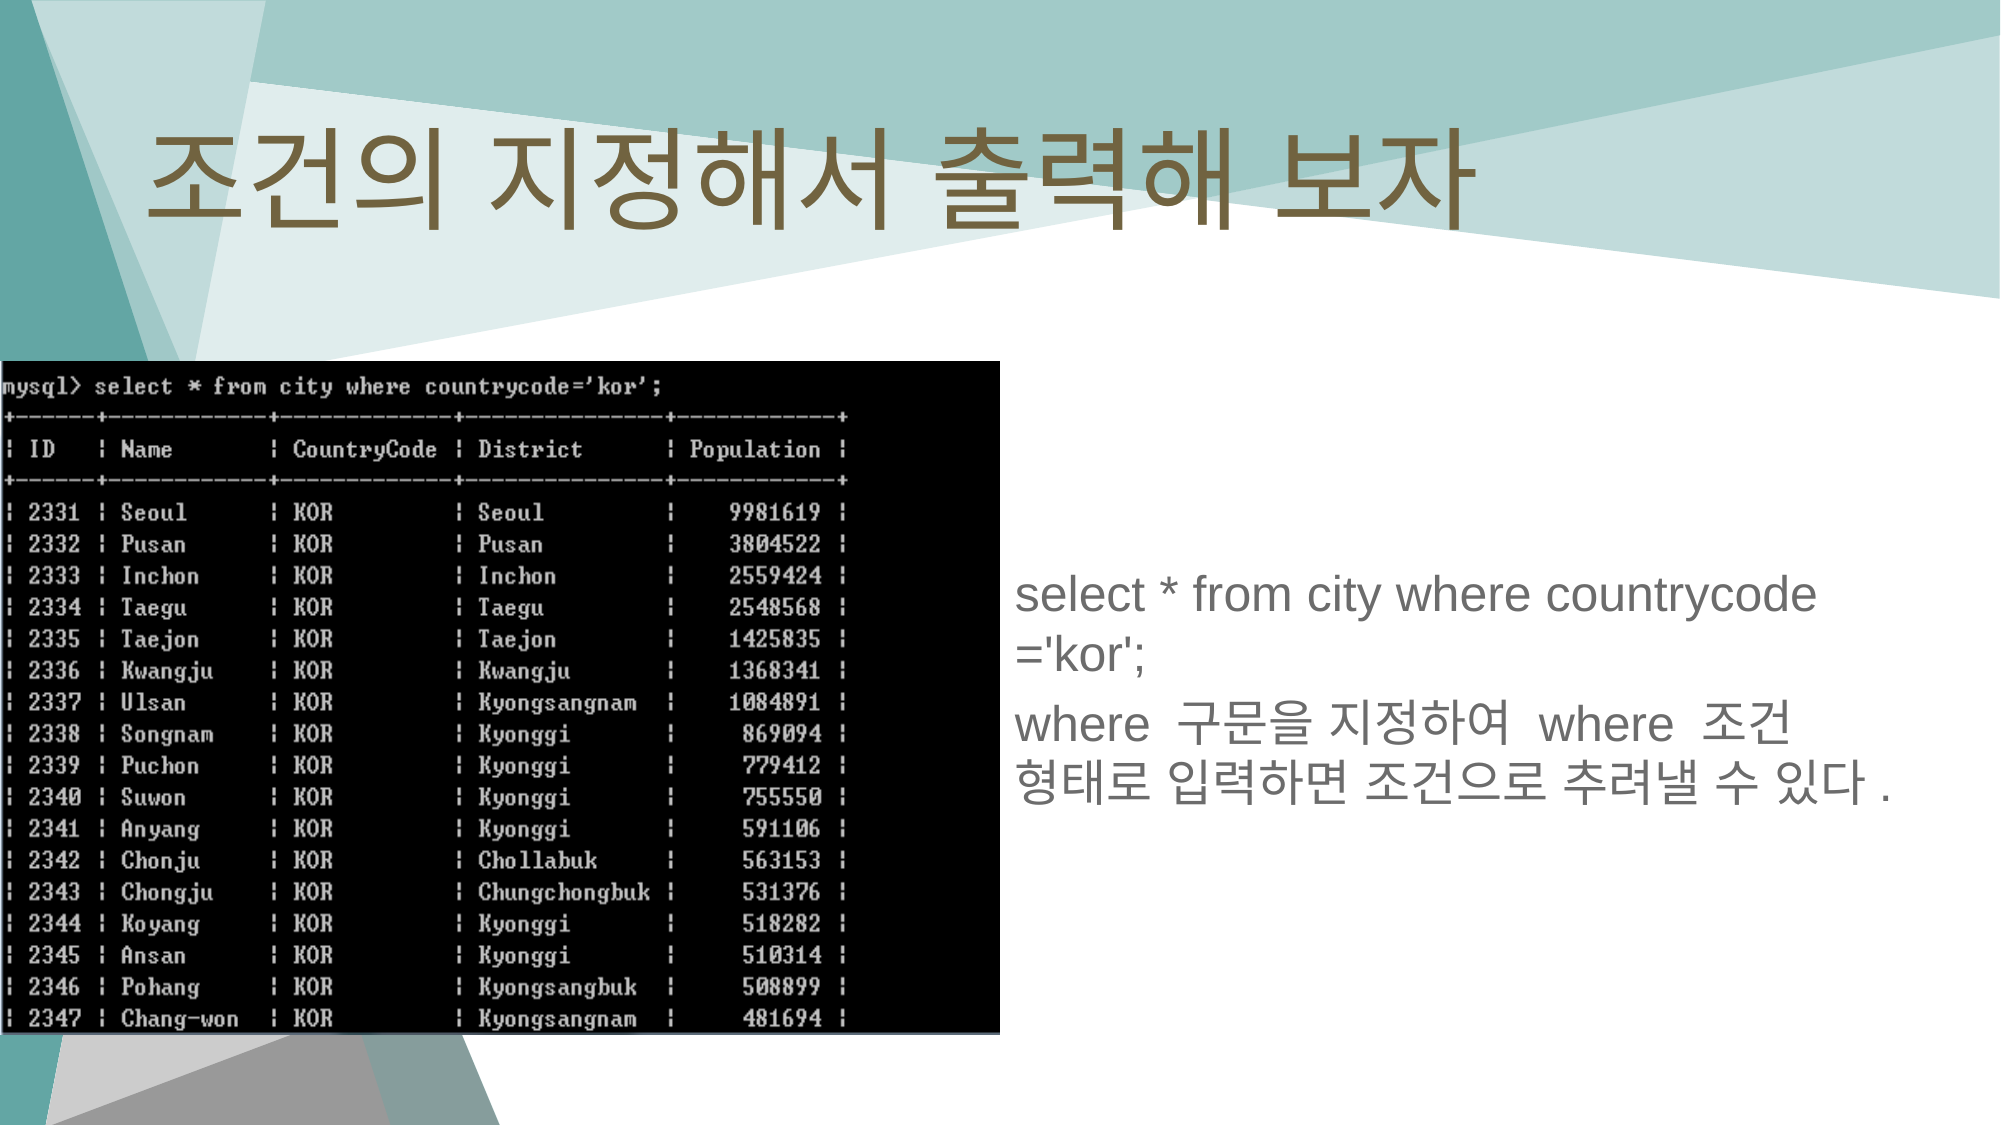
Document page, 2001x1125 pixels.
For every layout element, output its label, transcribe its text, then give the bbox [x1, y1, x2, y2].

picture [0, 361, 1001, 1036]
title 조건의 지정해서 출력해 보자 [128, 98, 1709, 256]
subtitle select * from city where countrycode ='kor'; where 구문을 지정하여 where 조건 형태로 입력하면 조건으로 추려낼 수 있다. [1008, 420, 1957, 953]
